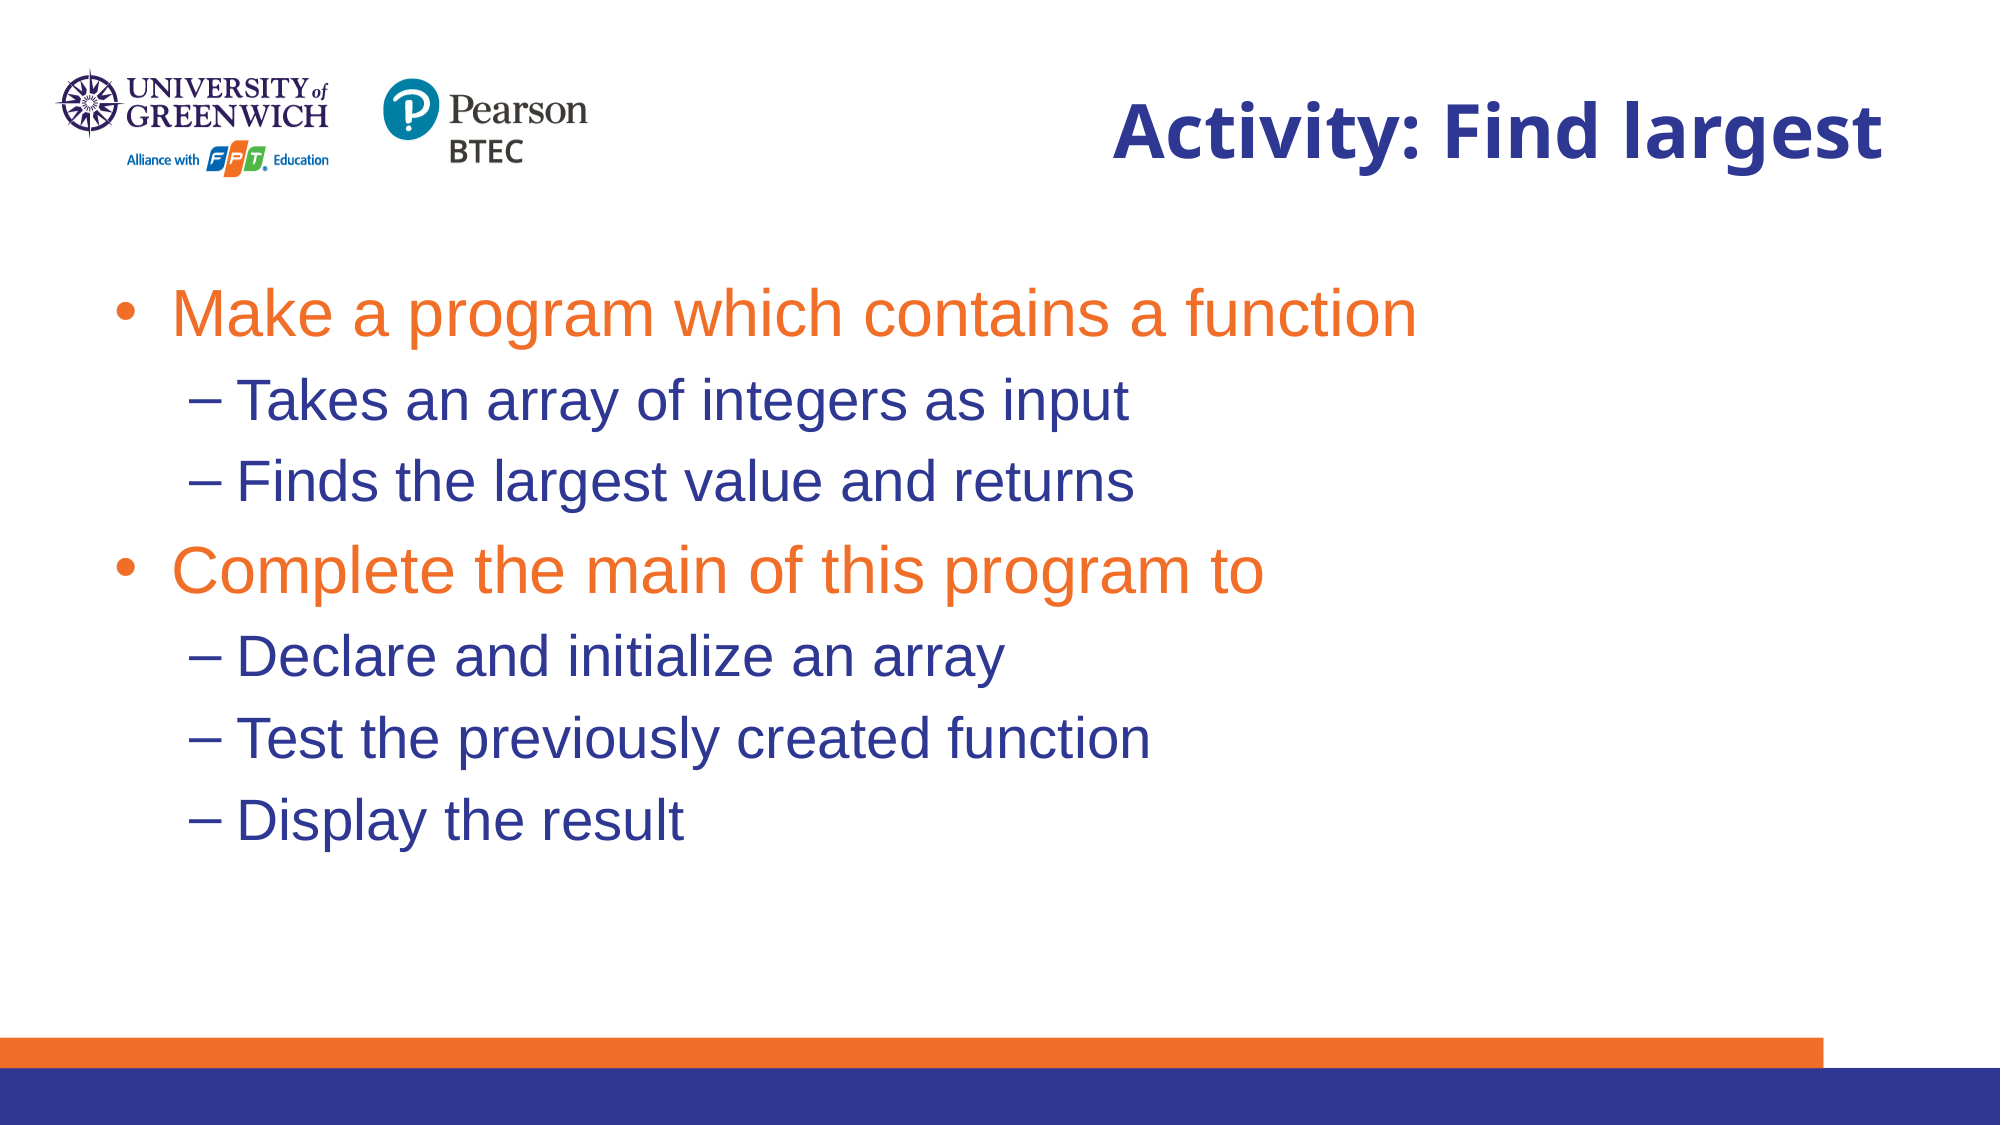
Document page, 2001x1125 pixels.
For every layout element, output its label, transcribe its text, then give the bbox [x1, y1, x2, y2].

picture [0, 0, 2000, 1125]
title Activity: Find largest [894, 76, 1900, 209]
list Make a program which contains a function Takes an array of integers as input Finds the largest value and returns Complete the main of this program to Declare and initialize an array Test the previously created function Display the result [99, 262, 1900, 1005]
